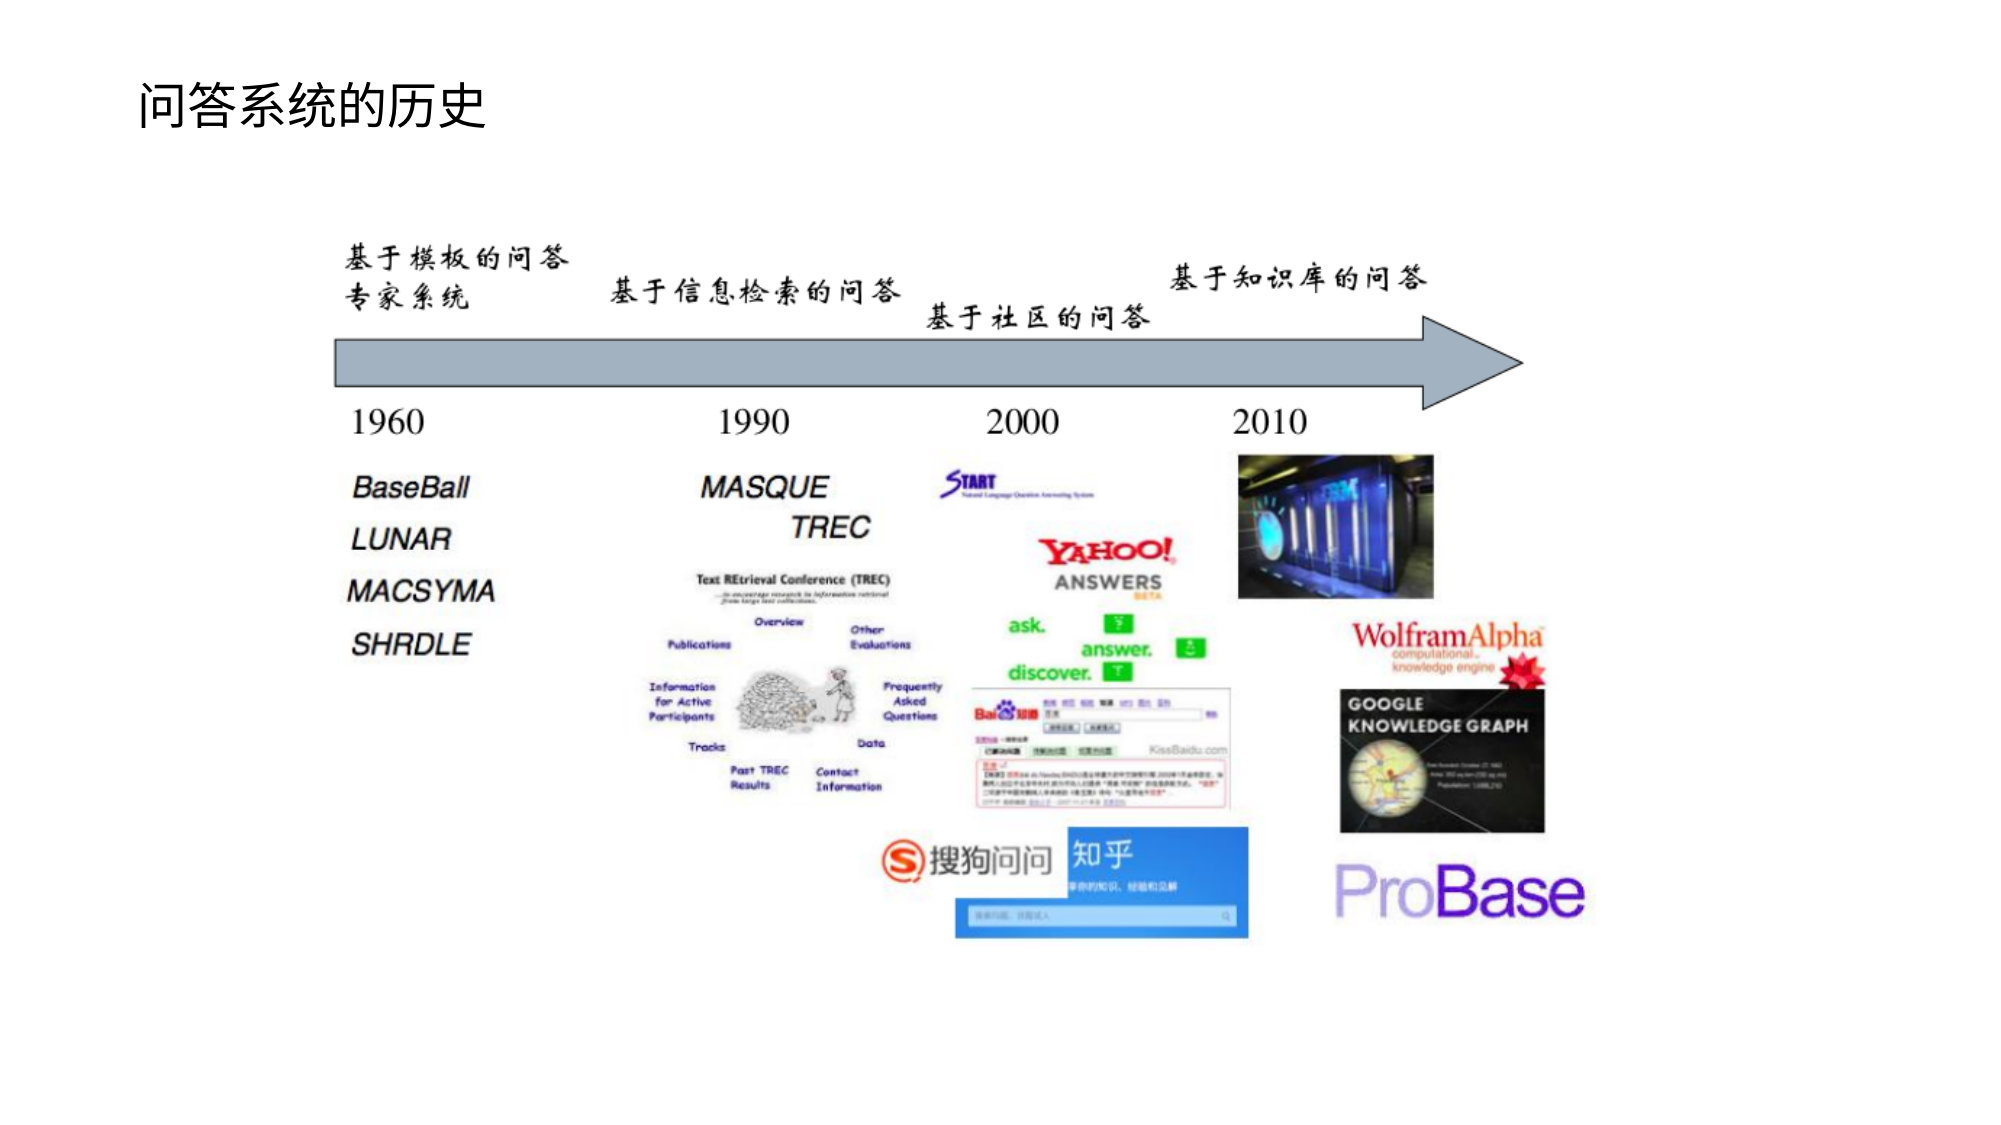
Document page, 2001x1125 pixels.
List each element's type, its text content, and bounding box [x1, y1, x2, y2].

picture [328, 241, 1598, 946]
text_box 问答系统的历史 [122, 67, 502, 142]
